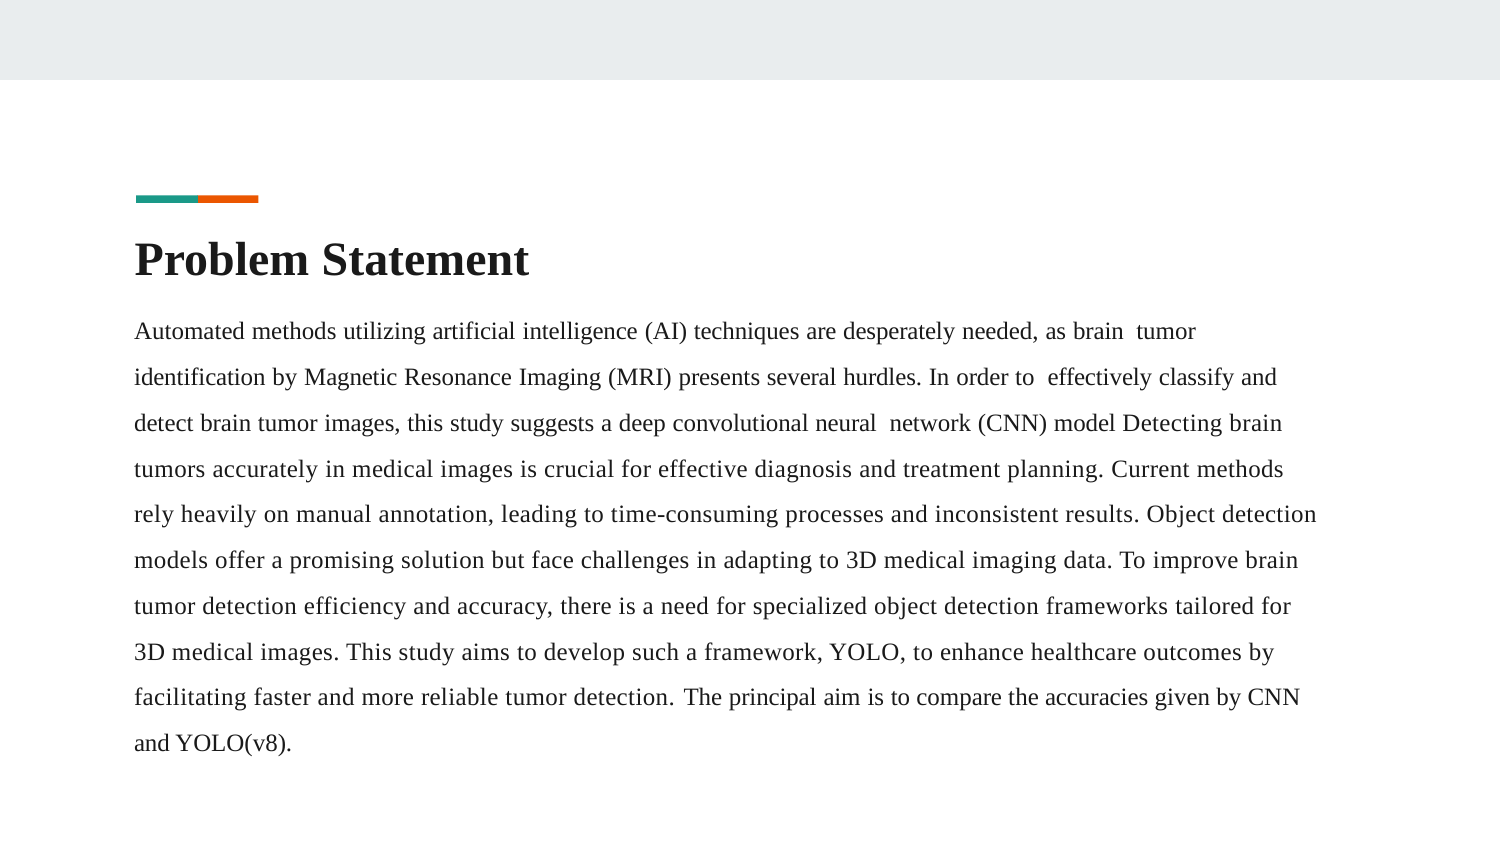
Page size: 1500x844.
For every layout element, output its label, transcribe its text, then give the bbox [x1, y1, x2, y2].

title Problem Statement [132, 225, 565, 296]
text_box Automated methods utilizing artificial intelligence (AI) techniques are desperately needed, as brain tumor identification by Magnetic Resonance Imaging (MRI) presents several hurdles. In order to effectively classify and detect brain tumor images, this study suggests a deep convolutional neural network (CNN) model Detecting brain tumors accurately in medical images is crucial for effective diagnosis and treatment planning. Current methods rely heavily on manual annotation, leading to time-consuming processes and inconsistent results. Object detection models offer a promising solution but face challenges in adapting to 3D medical imaging data. To improve brain tumor detection efficiency and accuracy, there is a need for specialized object detection frameworks tailored for 3D medical images. This study aims to develop such a framework, YOLO, to enhance healthcare outcomes by facilitating faster and more reliable tumor detection. The principal aim is to compare the accuracies given by CNN and YOLO(v8). [132, 296, 1329, 757]
